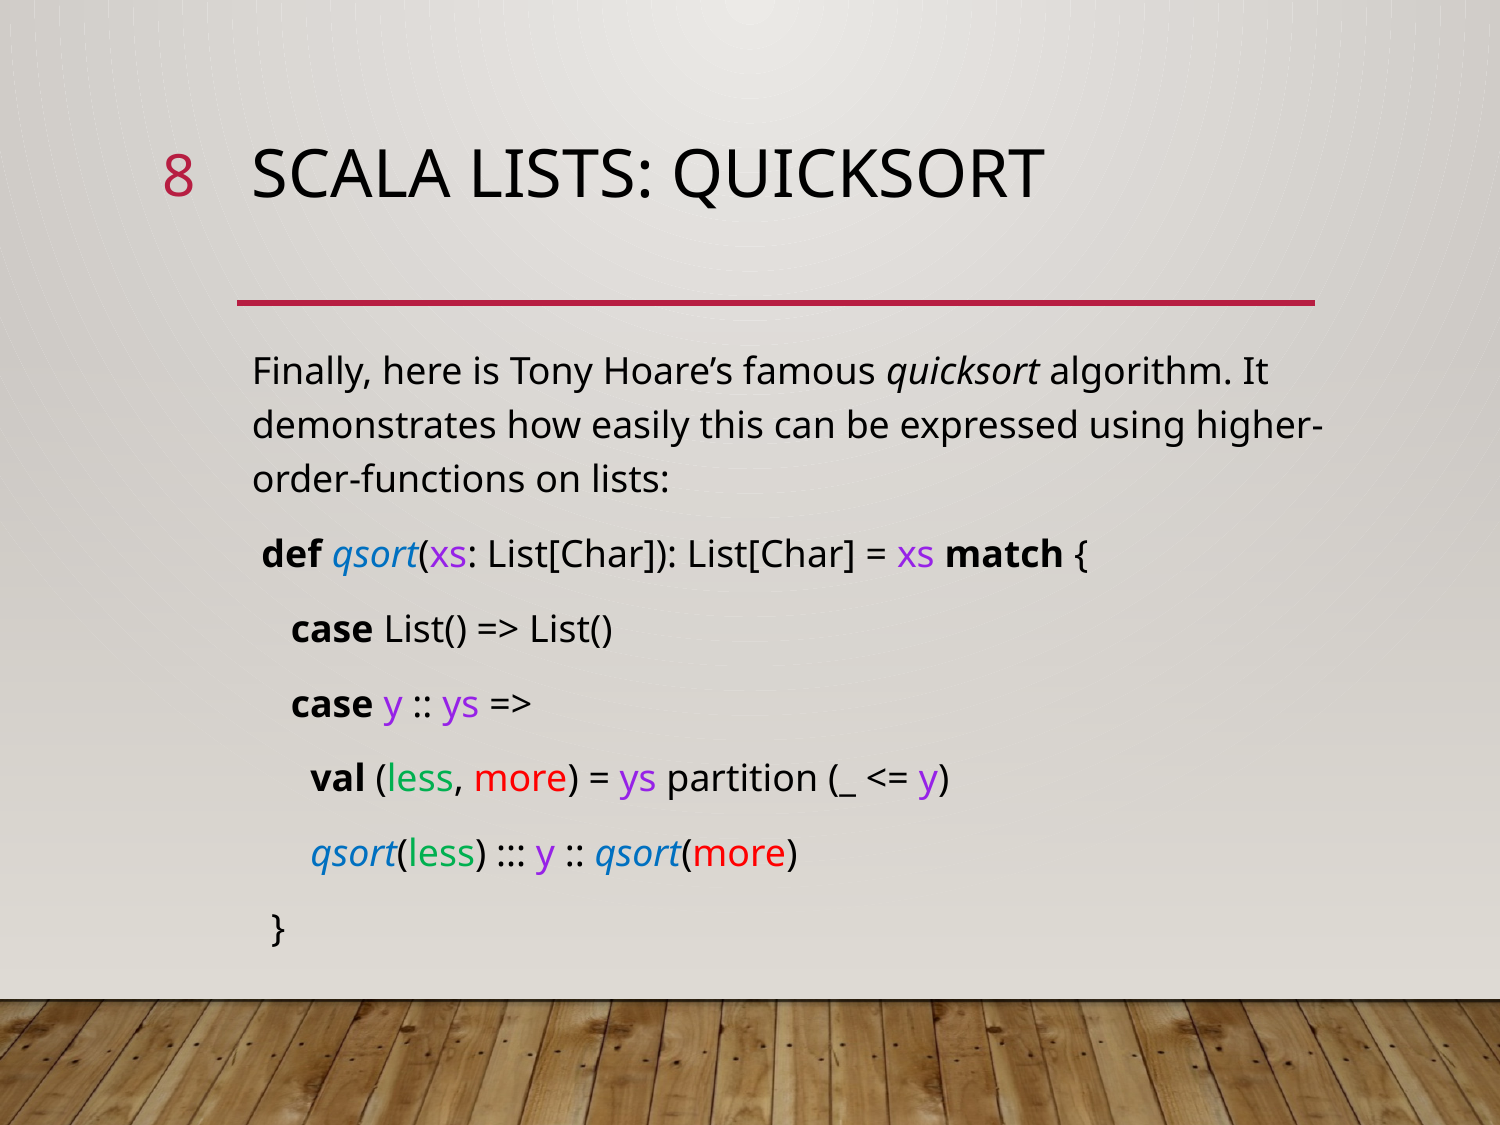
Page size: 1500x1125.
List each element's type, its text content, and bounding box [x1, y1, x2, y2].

picture [0, 999, 1500, 1125]
list Finally, here is Tony Hoare’s famous quicksort algorithm. It demonstrates how easily this can be expressed using higher-order-functions on lists: def qsort(xs: List[Char]): List[Char] = xs match { case List() => List() case y :: ys => val (less, more) = ys partition (_ <= y) qsort(less) ::: y :: qsort(more) } [236, 330, 1375, 981]
title Scala lists: quicksort [236, 131, 1315, 305]
slide_number 8 [80, 131, 211, 214]
